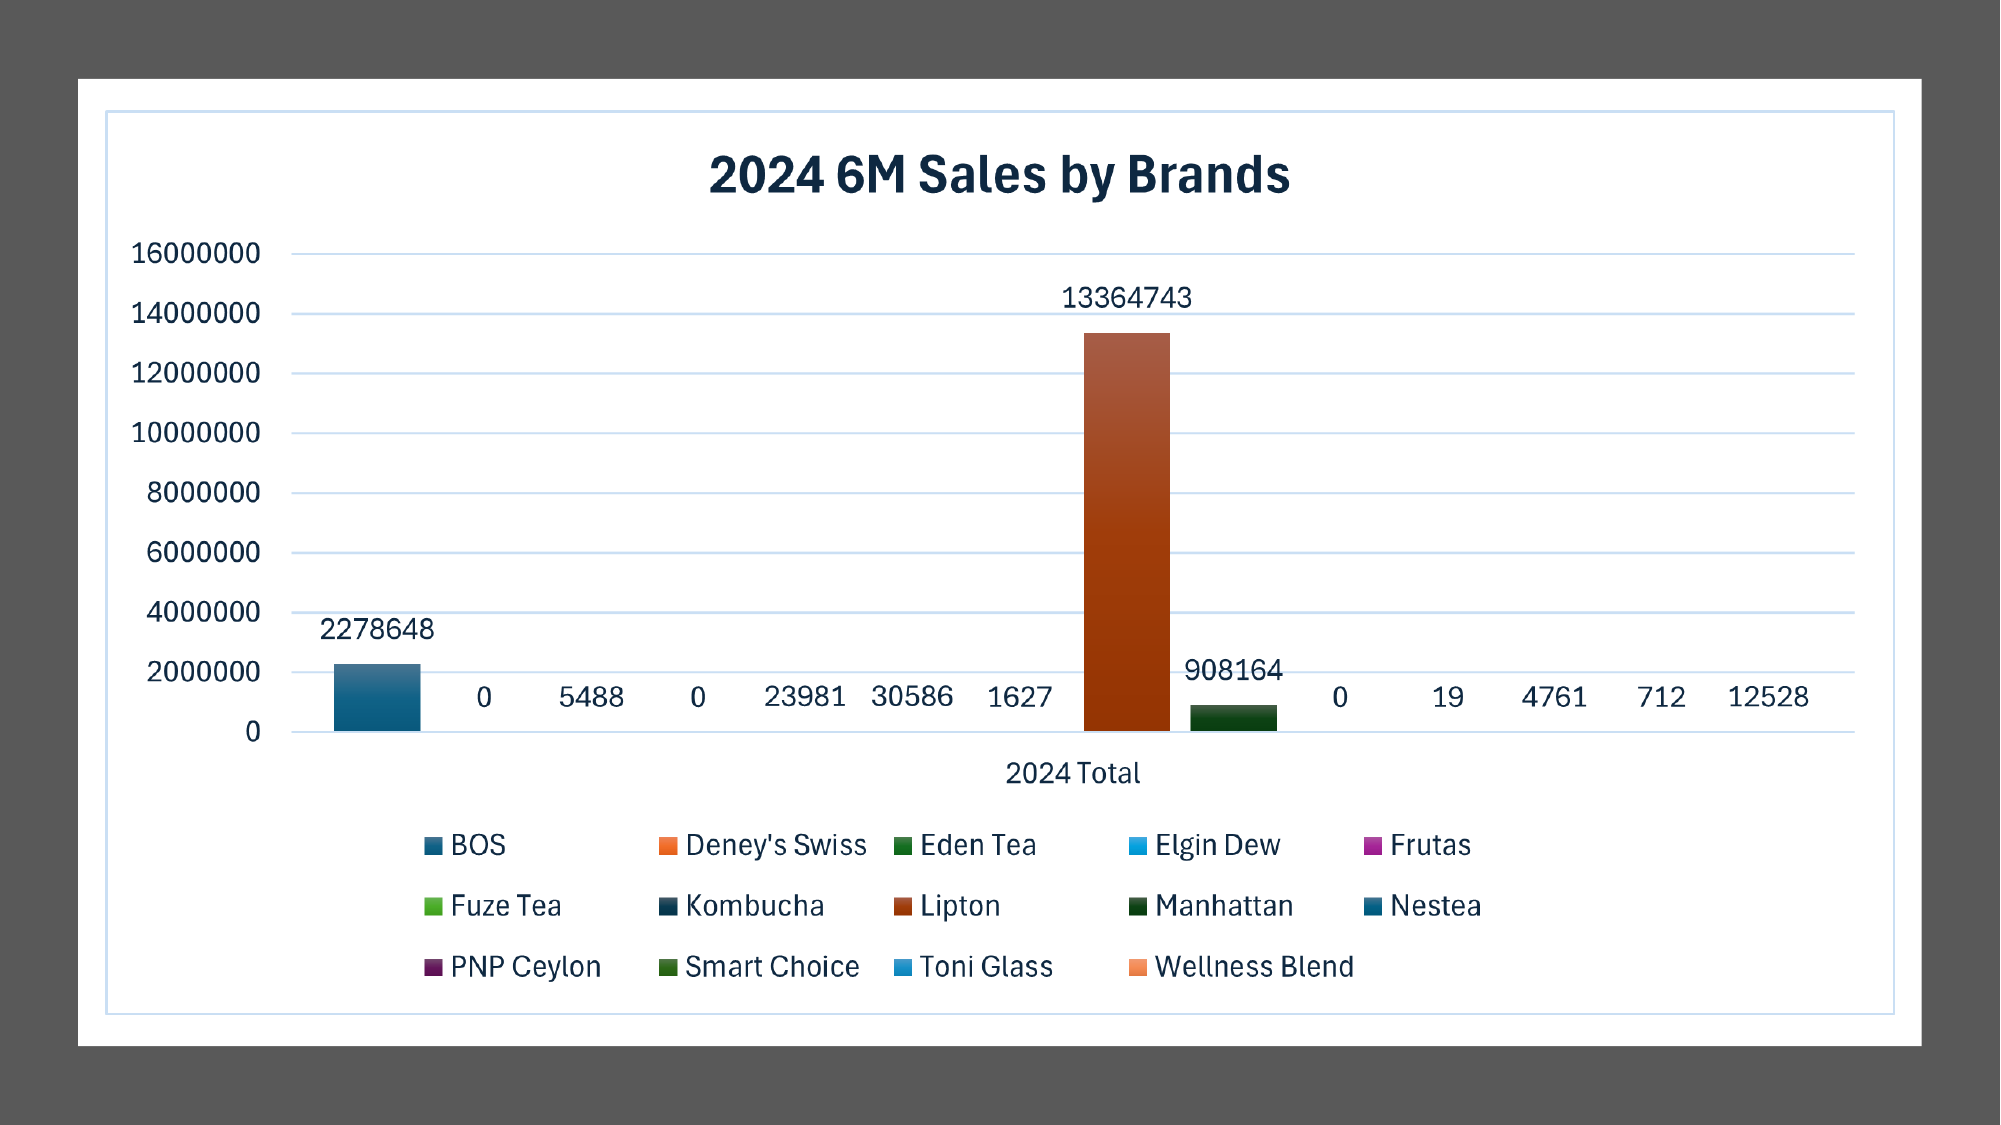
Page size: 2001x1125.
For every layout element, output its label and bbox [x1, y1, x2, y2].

text_box [77, 77, 1923, 1048]
picture [104, 110, 1895, 1015]
text_box [0, 0, 2000, 1125]
